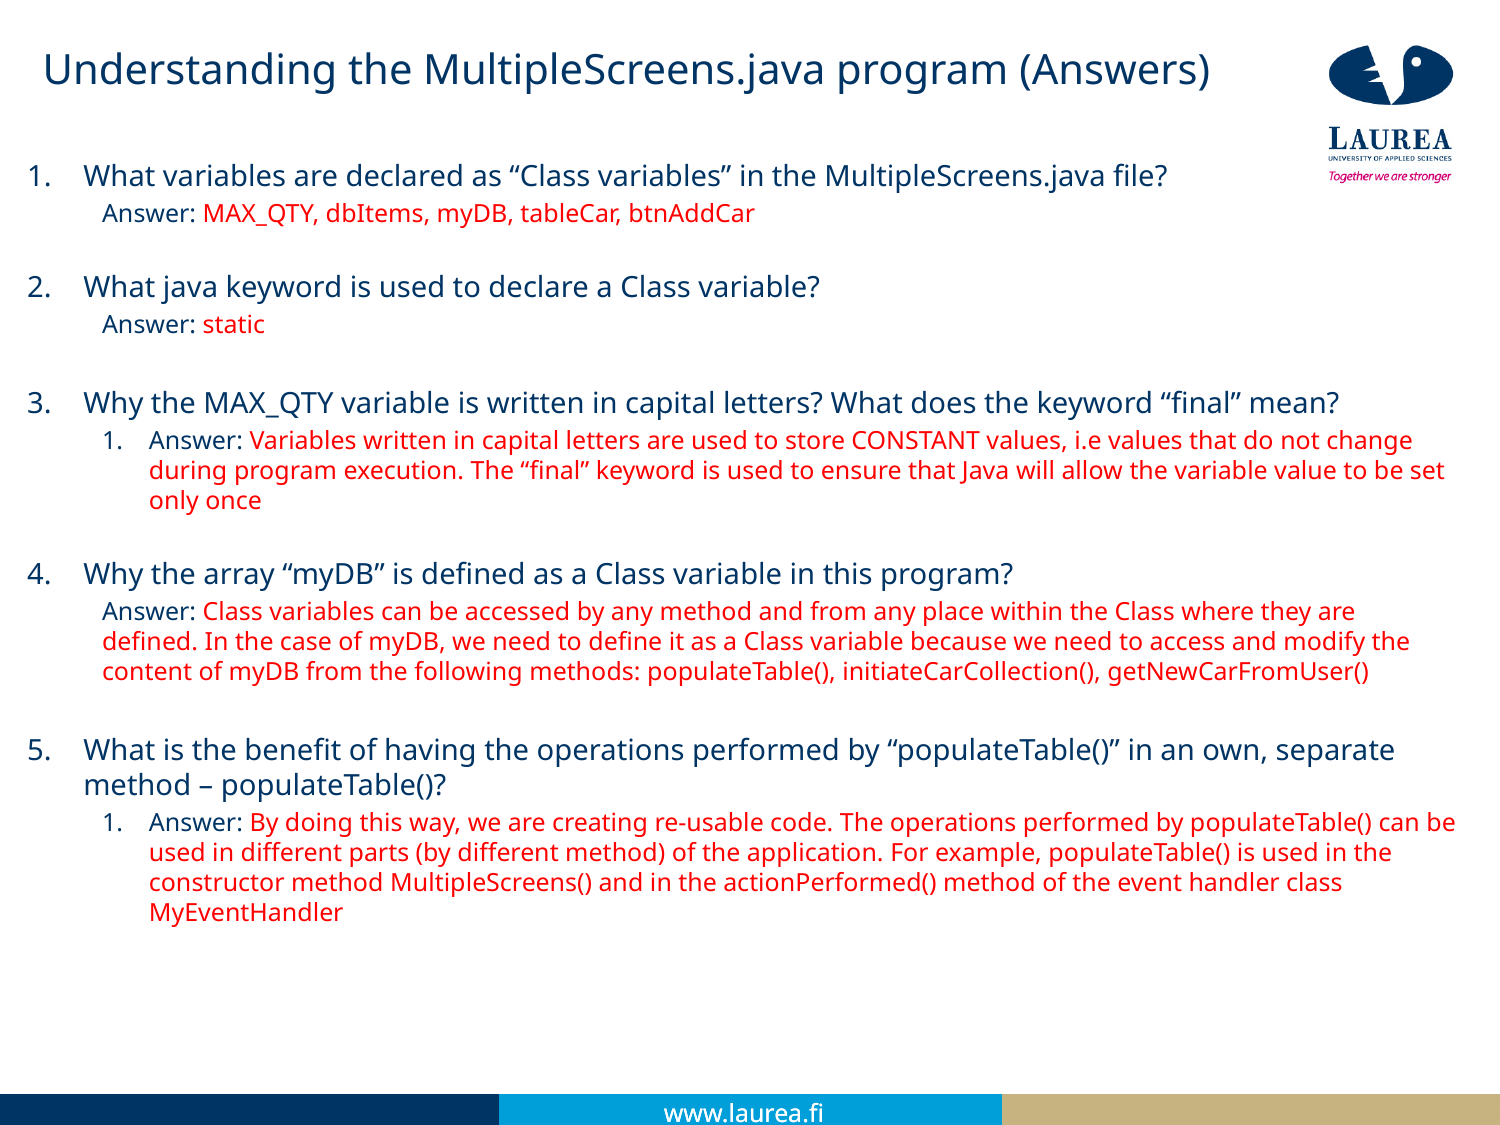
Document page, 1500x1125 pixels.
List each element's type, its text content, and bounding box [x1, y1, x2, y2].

picture [0, 1094, 498, 1125]
list What variables are declared as “Class variables” in the MultipleScreens.java file? Answer: MAX_QTY, dbItems, myDB, tableCar, btnAddCar What java keyword is used to declare a Class variable? Answer: static Why the MAX_QTY variable is written in capital letters? What does the keyword “final” mean? Answer: Variables written in capital letters are used to store CONSTANT values, i.e values that do not change during program execution. The “final” keyword is used to ensure that Java will allow the variable value to be set only once Why the array “myDB” is defined as a Class variable in this program? Answer: Class variables can be accessed by any method and from any place within the Class where they are defined. In the case of myDB, we need to define it as a Class variable because we need to access and modify the content of myDB from the following methods: populateTable(), initiateCarCollection(), getNewCarFromUser() What is the benefit of having the operations performed by “populateTable()” in an own, separate method – populateTable()? Answer: By doing this way, we are creating re-usable code. The operations performed by populateTable() can be used in different parts (by different method) of the application. For example, populateTable() is used in the constructor method MultipleScreens() and in the actionPerformed() method of the event handler class MyEventHandler [12, 149, 1474, 992]
title Understanding the MultipleScreens.java program (Answers) [27, 35, 1256, 119]
picture [1003, 1094, 1500, 1125]
picture [1327, 43, 1454, 149]
